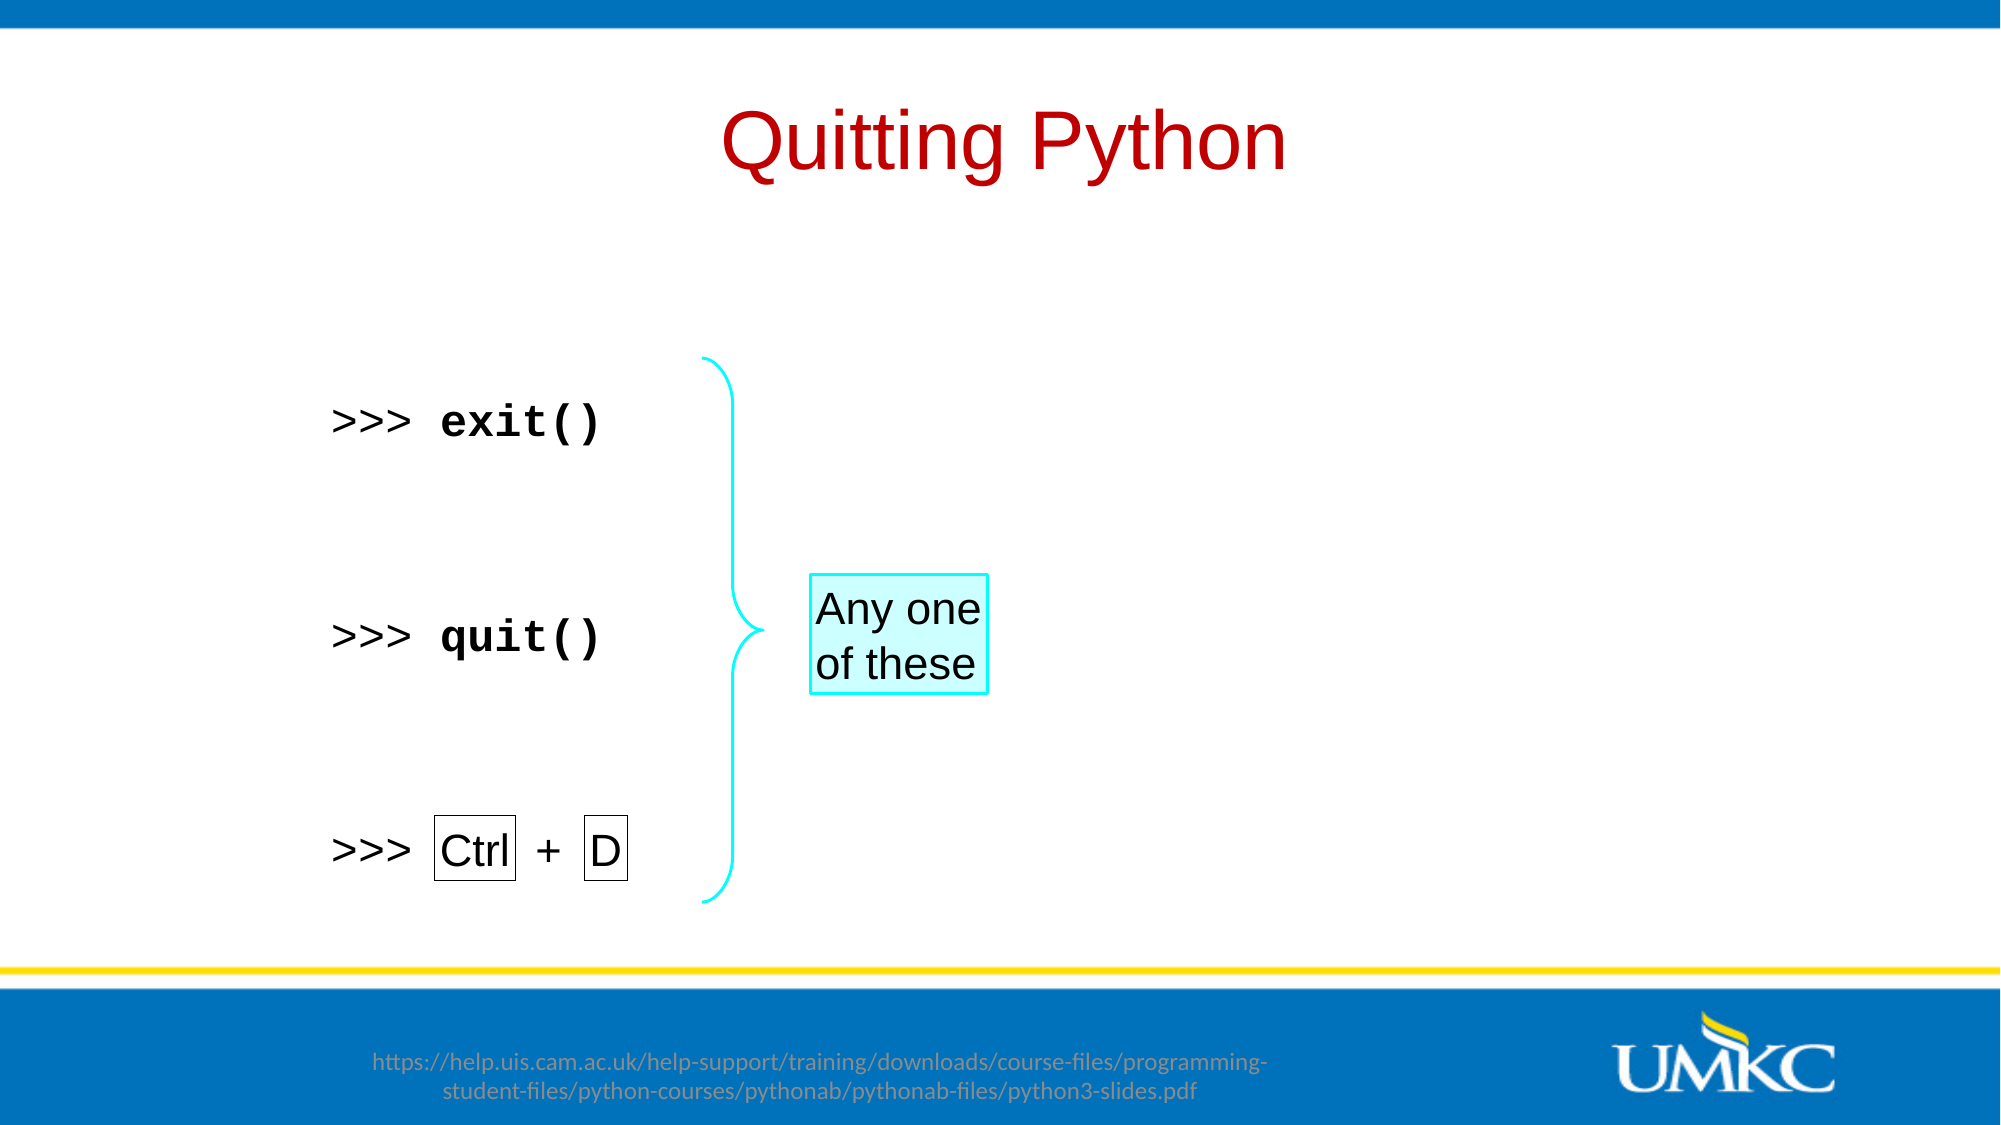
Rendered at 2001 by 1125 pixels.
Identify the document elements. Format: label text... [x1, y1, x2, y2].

text_box Any one of these [810, 574, 988, 694]
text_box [433, 815, 629, 880]
text_box quit() [434, 600, 610, 666]
title Quitting Python [395, 38, 1615, 234]
text_box >>> [325, 386, 419, 452]
text_box [701, 358, 764, 903]
footer https://help.uis.cam.ac.uk/help-support/training/downloads/course-files/programming-student-files/python-courses/pythonab/pythonab-files/python3-slides.pdf [325, 1042, 1317, 1107]
text_box exit() [434, 386, 610, 452]
picture [0, 0, 2001, 1125]
text_box >>> [325, 600, 419, 666]
text_box >>> [325, 814, 419, 880]
